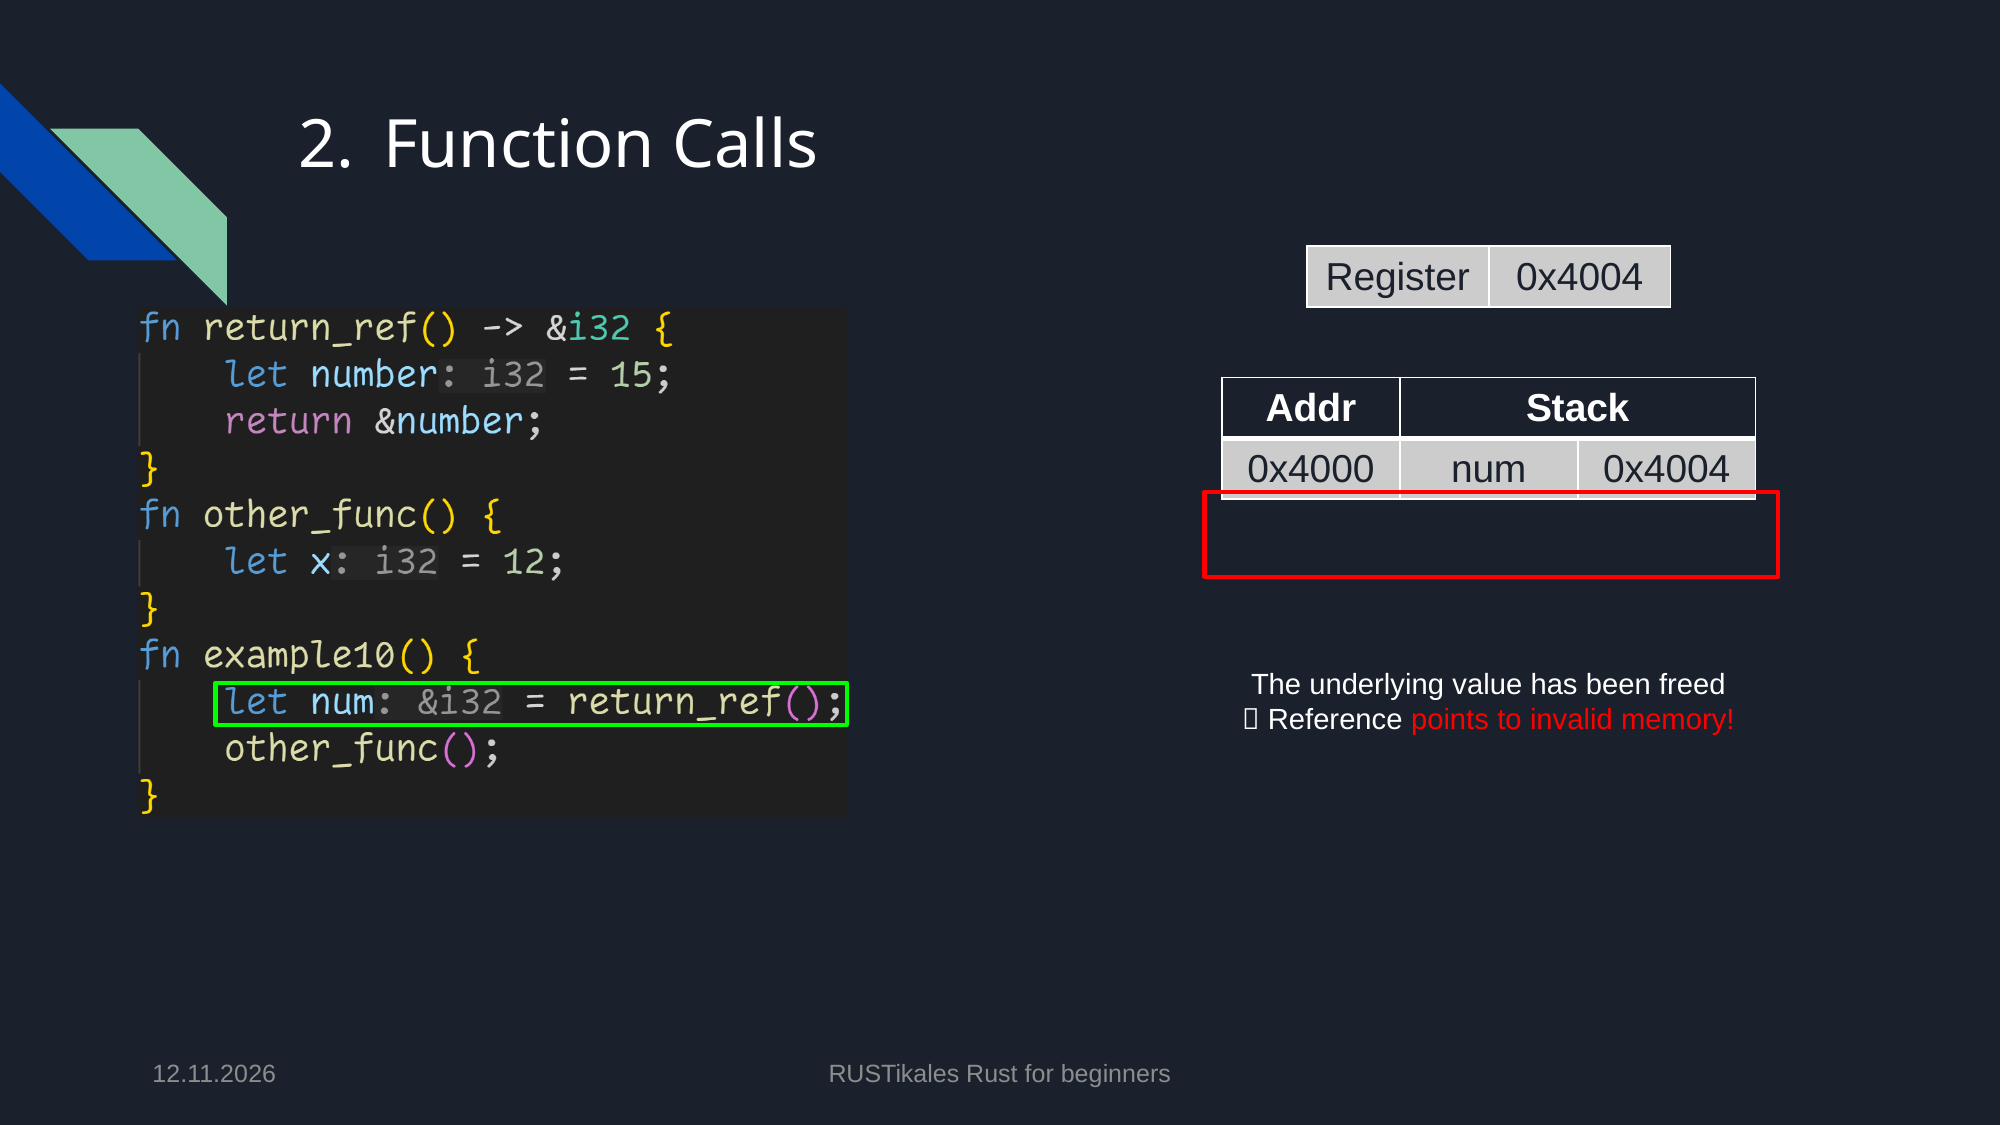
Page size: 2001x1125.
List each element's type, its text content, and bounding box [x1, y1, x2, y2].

table_header Addr [1223, 378, 1399, 436]
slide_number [137, 1042, 588, 1103]
table_cell 0x4000 [1223, 441, 1399, 490]
table_header Stack [1401, 378, 1755, 436]
table_header 0x4004 [1490, 247, 1670, 306]
text_box [1202, 490, 1780, 579]
table_cell 0x4004 [1579, 441, 1755, 490]
table_cell num [1401, 441, 1577, 490]
picture [137, 307, 847, 818]
text_box The underlying value has been freed  Reference points to invalid memory! [1227, 657, 1751, 743]
title Function Calls [283, 86, 1824, 287]
footer RUSTikales Rust for beginners [662, 1042, 1338, 1103]
table_header Register [1308, 247, 1488, 306]
